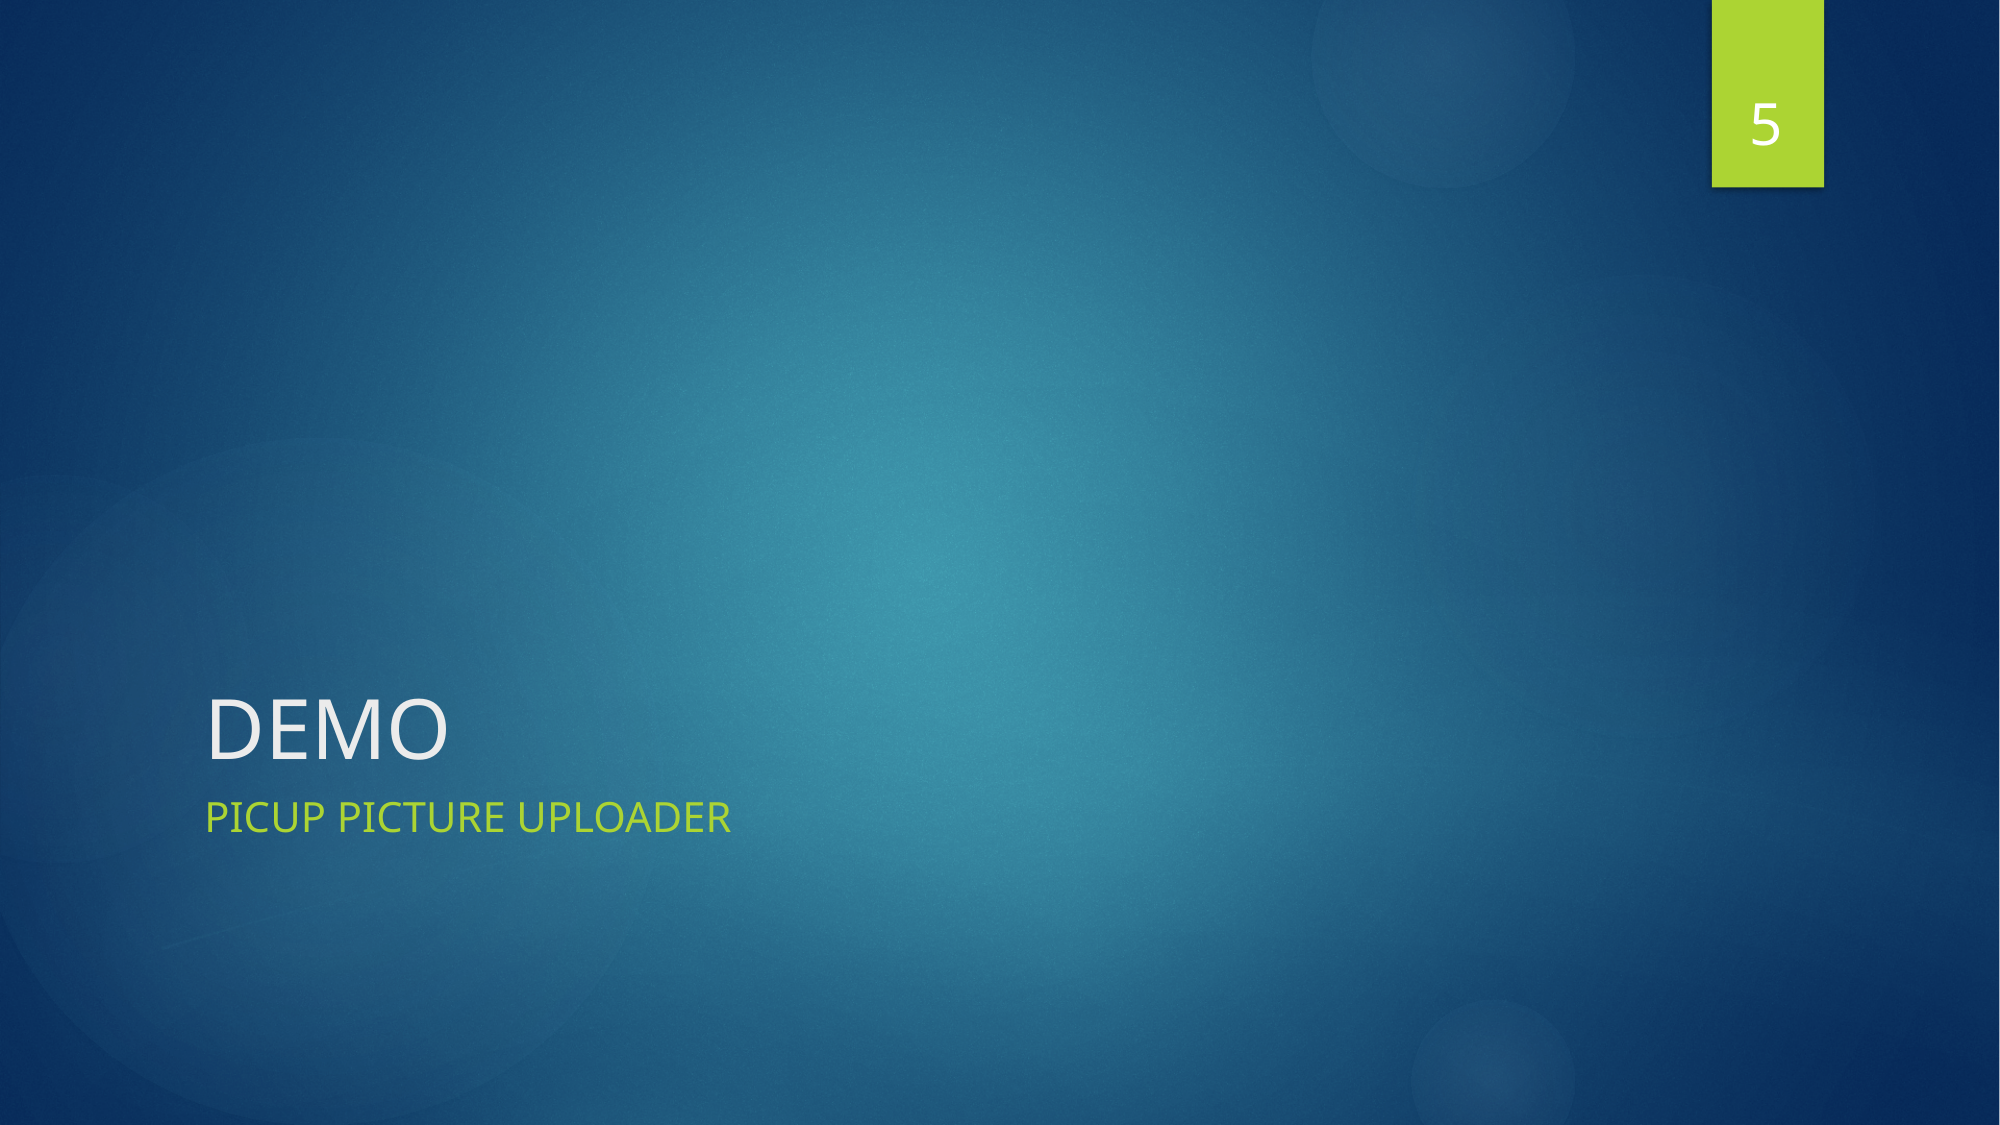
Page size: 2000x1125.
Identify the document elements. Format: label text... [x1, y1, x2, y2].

slide_number 5 [1697, 48, 1836, 175]
title DEMO [189, 469, 1637, 783]
list Picup Picture Uploader [189, 783, 1637, 925]
